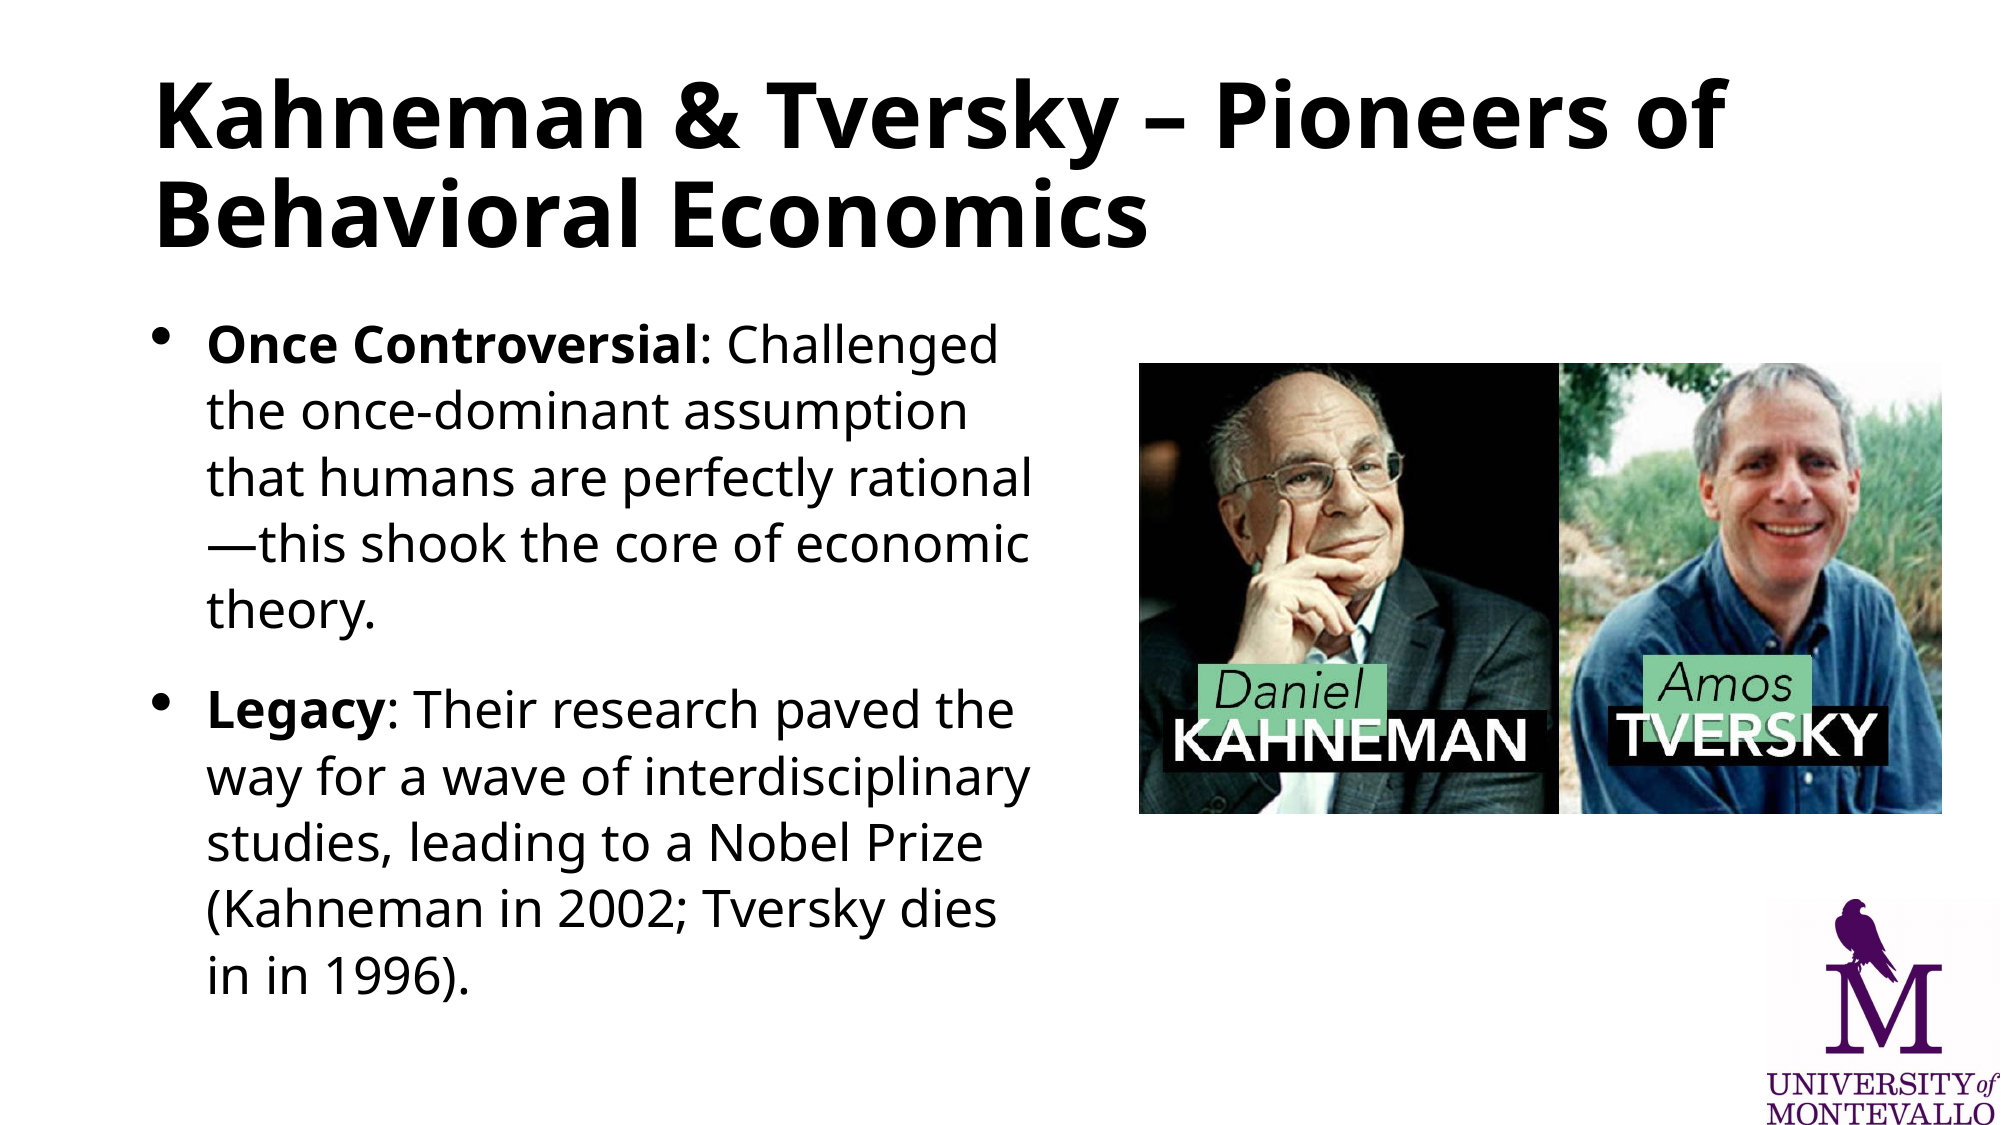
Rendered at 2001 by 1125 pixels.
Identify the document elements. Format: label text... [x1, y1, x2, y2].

picture [1138, 363, 1942, 815]
list Once Controversial: Challenged the once-dominant assumption that humans are perfectly rational—this shook the core of economic theory. Legacy: Their research paved the way for a wave of interdisciplinary studies, leading to a Nobel Prize (Kahneman in 2002; Tversky dies in in 1996). [137, 299, 1070, 1014]
picture [1766, 899, 2000, 1125]
title Kahneman & Tversky – Pioneers of Behavioral Economics [137, 59, 1863, 278]
